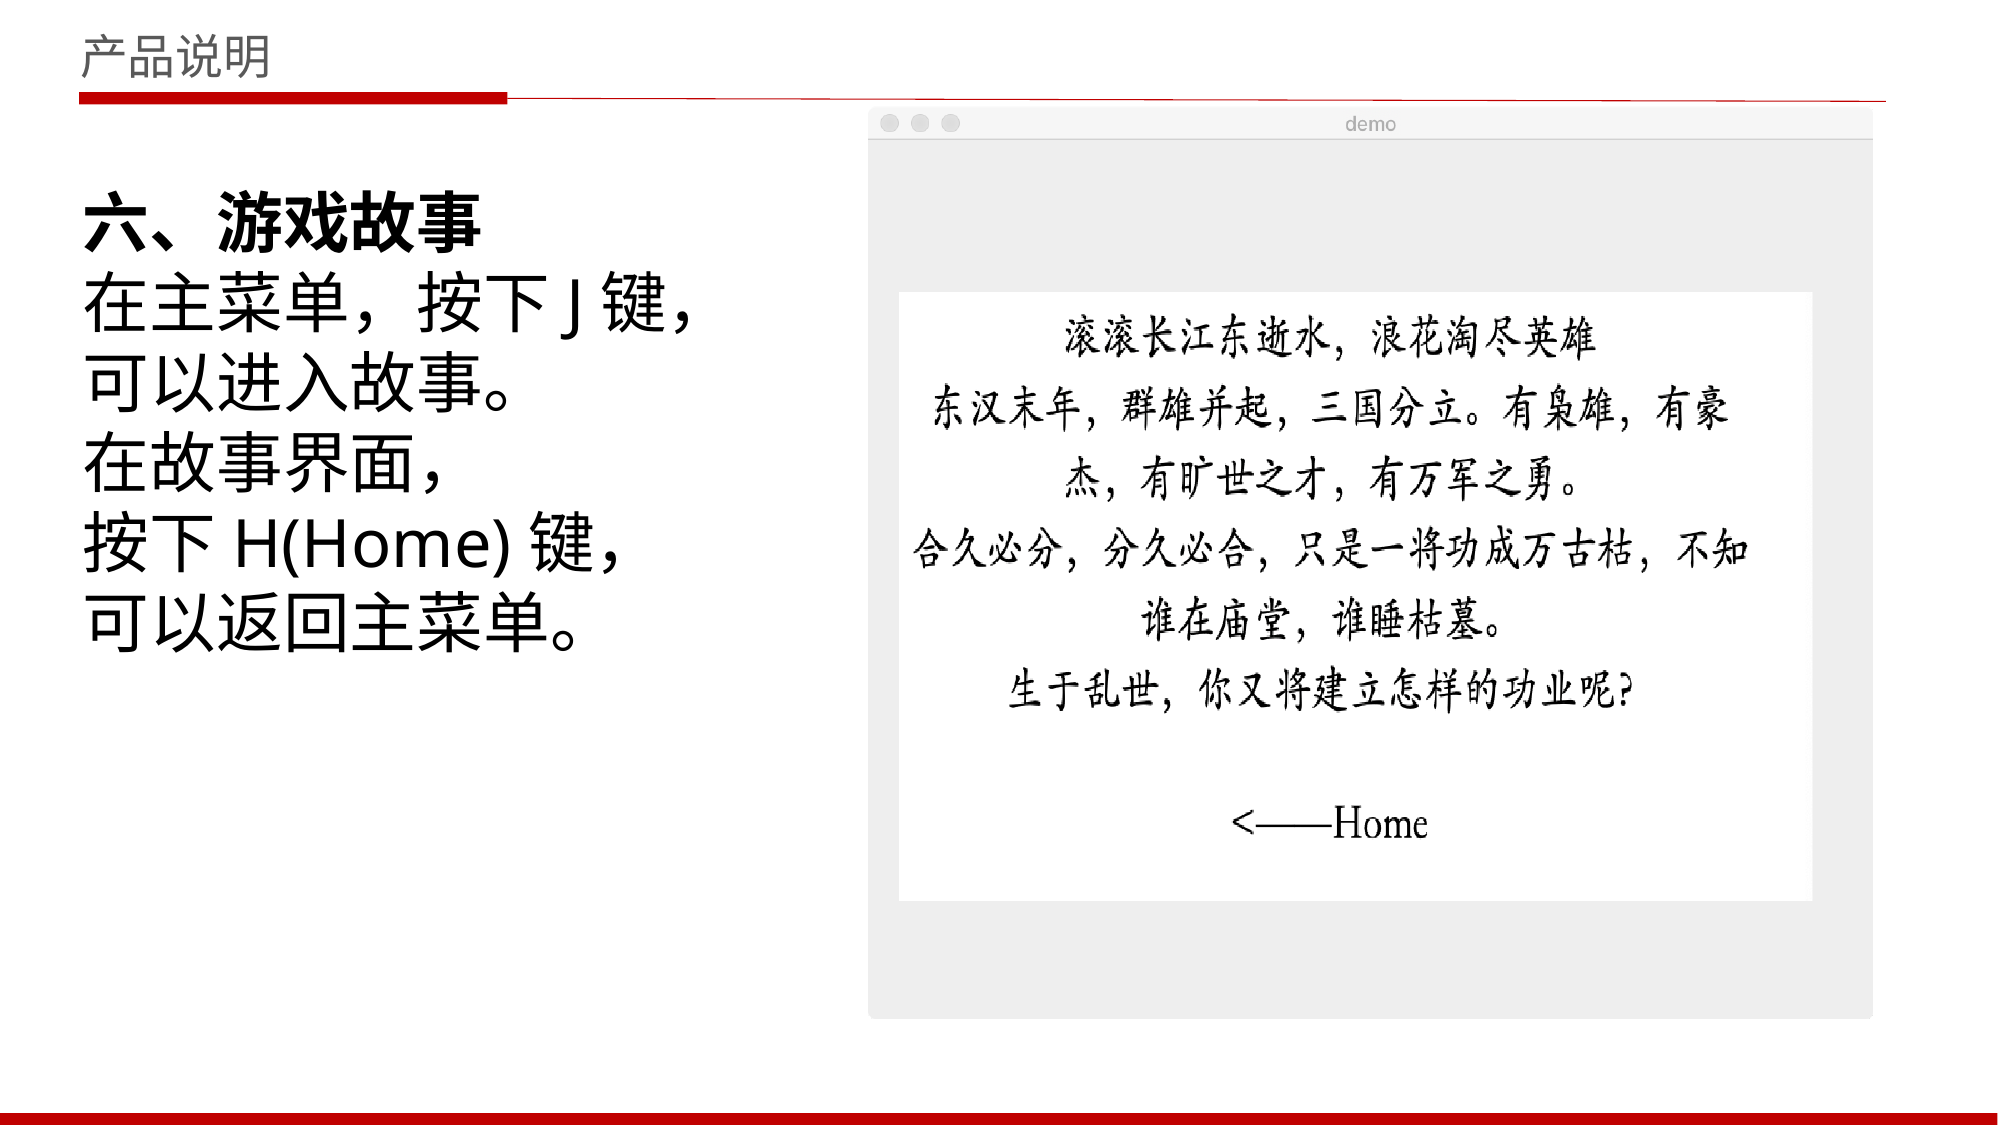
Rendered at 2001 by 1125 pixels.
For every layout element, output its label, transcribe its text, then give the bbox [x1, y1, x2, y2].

text_box [79, 92, 508, 105]
text_box 产品说明 [72, 19, 514, 92]
picture [868, 105, 1873, 1020]
text_box [0, 1113, 1998, 1125]
text_box 六、游戏故事 在主菜单，按下J键， 可以进入故事。 在故事界面， 按下H(Home)键， 可以返回主菜单。 [75, 173, 868, 669]
